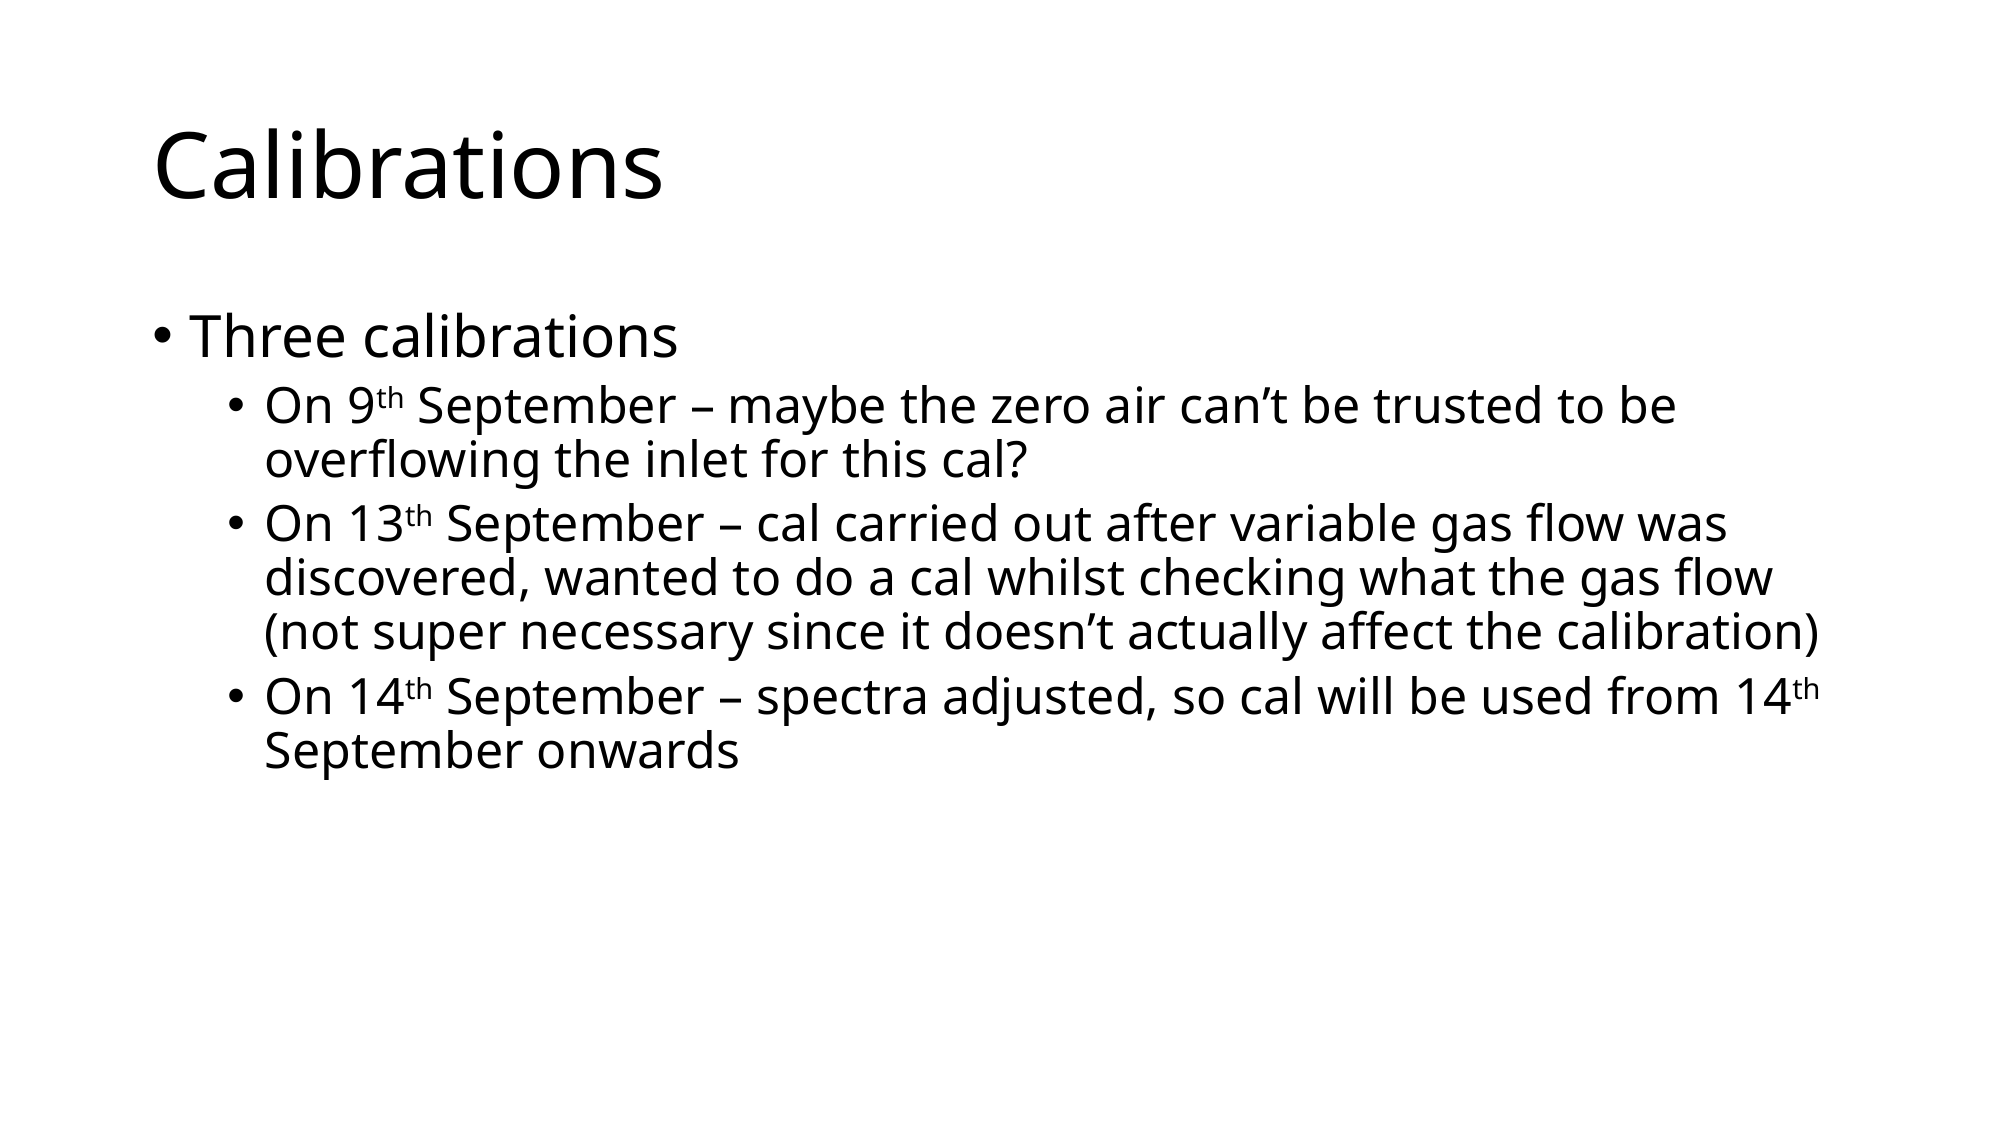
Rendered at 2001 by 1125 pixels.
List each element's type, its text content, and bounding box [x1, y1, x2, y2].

title Calibrations [137, 59, 1863, 278]
list Three calibrations On 9th September – maybe the zero air can’t be trusted to be overflowing the inlet for this cal? On 13th September – cal carried out after variable gas flow was discovered, wanted to do a cal whilst checking what the gas flow (not super necessary since it doesn’t actually affect the calibration) On 14th September – spectra adjusted, so cal will be used from 14th September onwards [137, 299, 1863, 1014]
